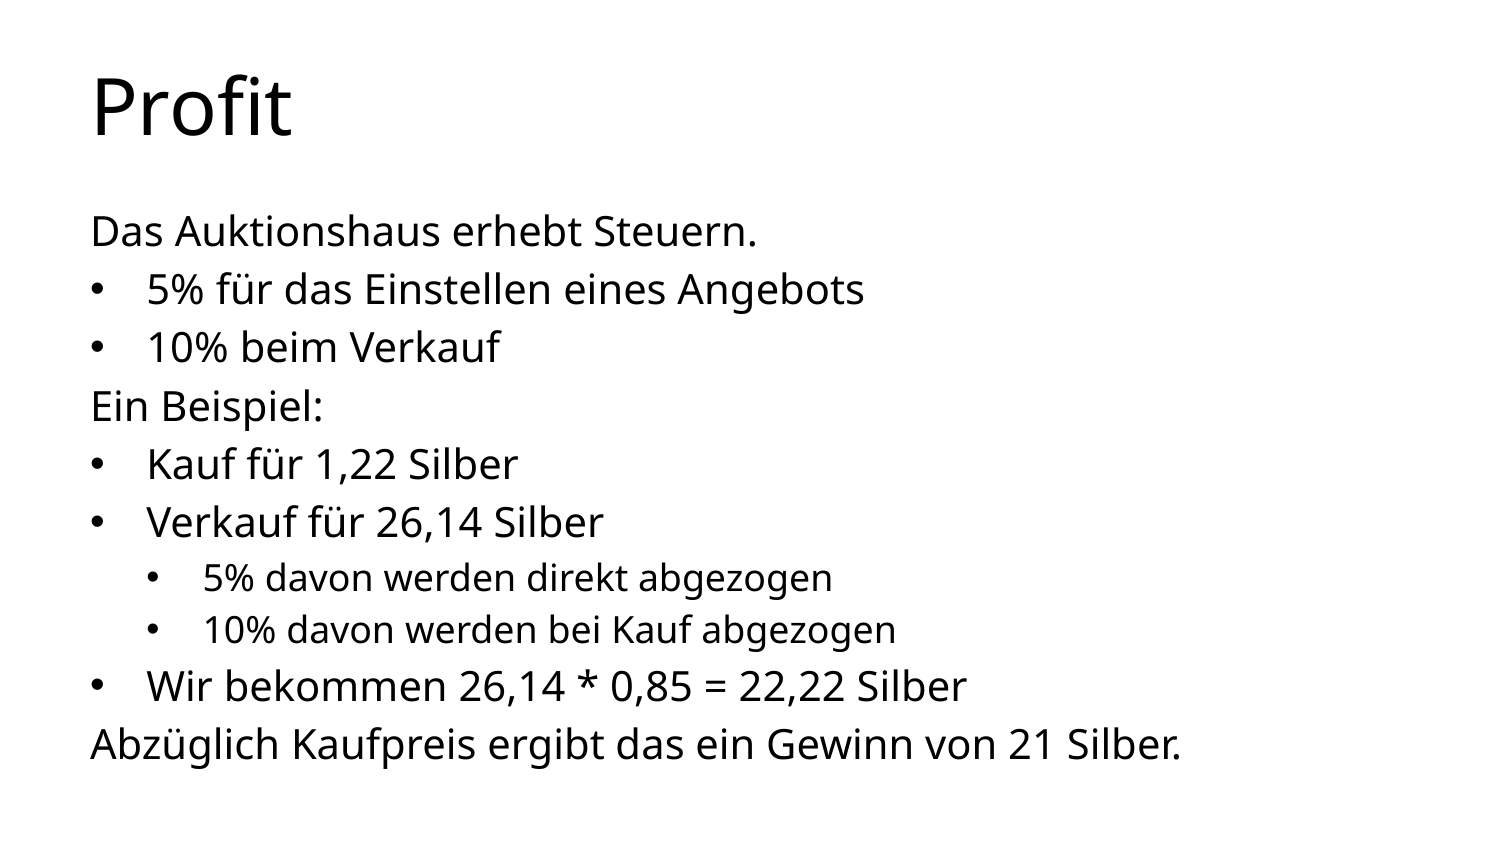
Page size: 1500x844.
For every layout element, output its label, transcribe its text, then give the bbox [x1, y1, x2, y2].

list Das Auktionshaus erhebt Steuern. 5% für das Einstellen eines Angebots 10% beim Verkauf Ein Beispiel: Kauf für 1,22 Silber Verkauf für 26,14 Silber 5% davon werden direkt abgezogen 10% davon werden bei Kauf abgezogen Wir bekommen 26,14 * 0,85 = 22,22 Silber Abzüglich Kaufpreis ergibt das ein Gewinn von 21 Silber. [75, 196, 1425, 754]
title Profit [75, 33, 1425, 175]
